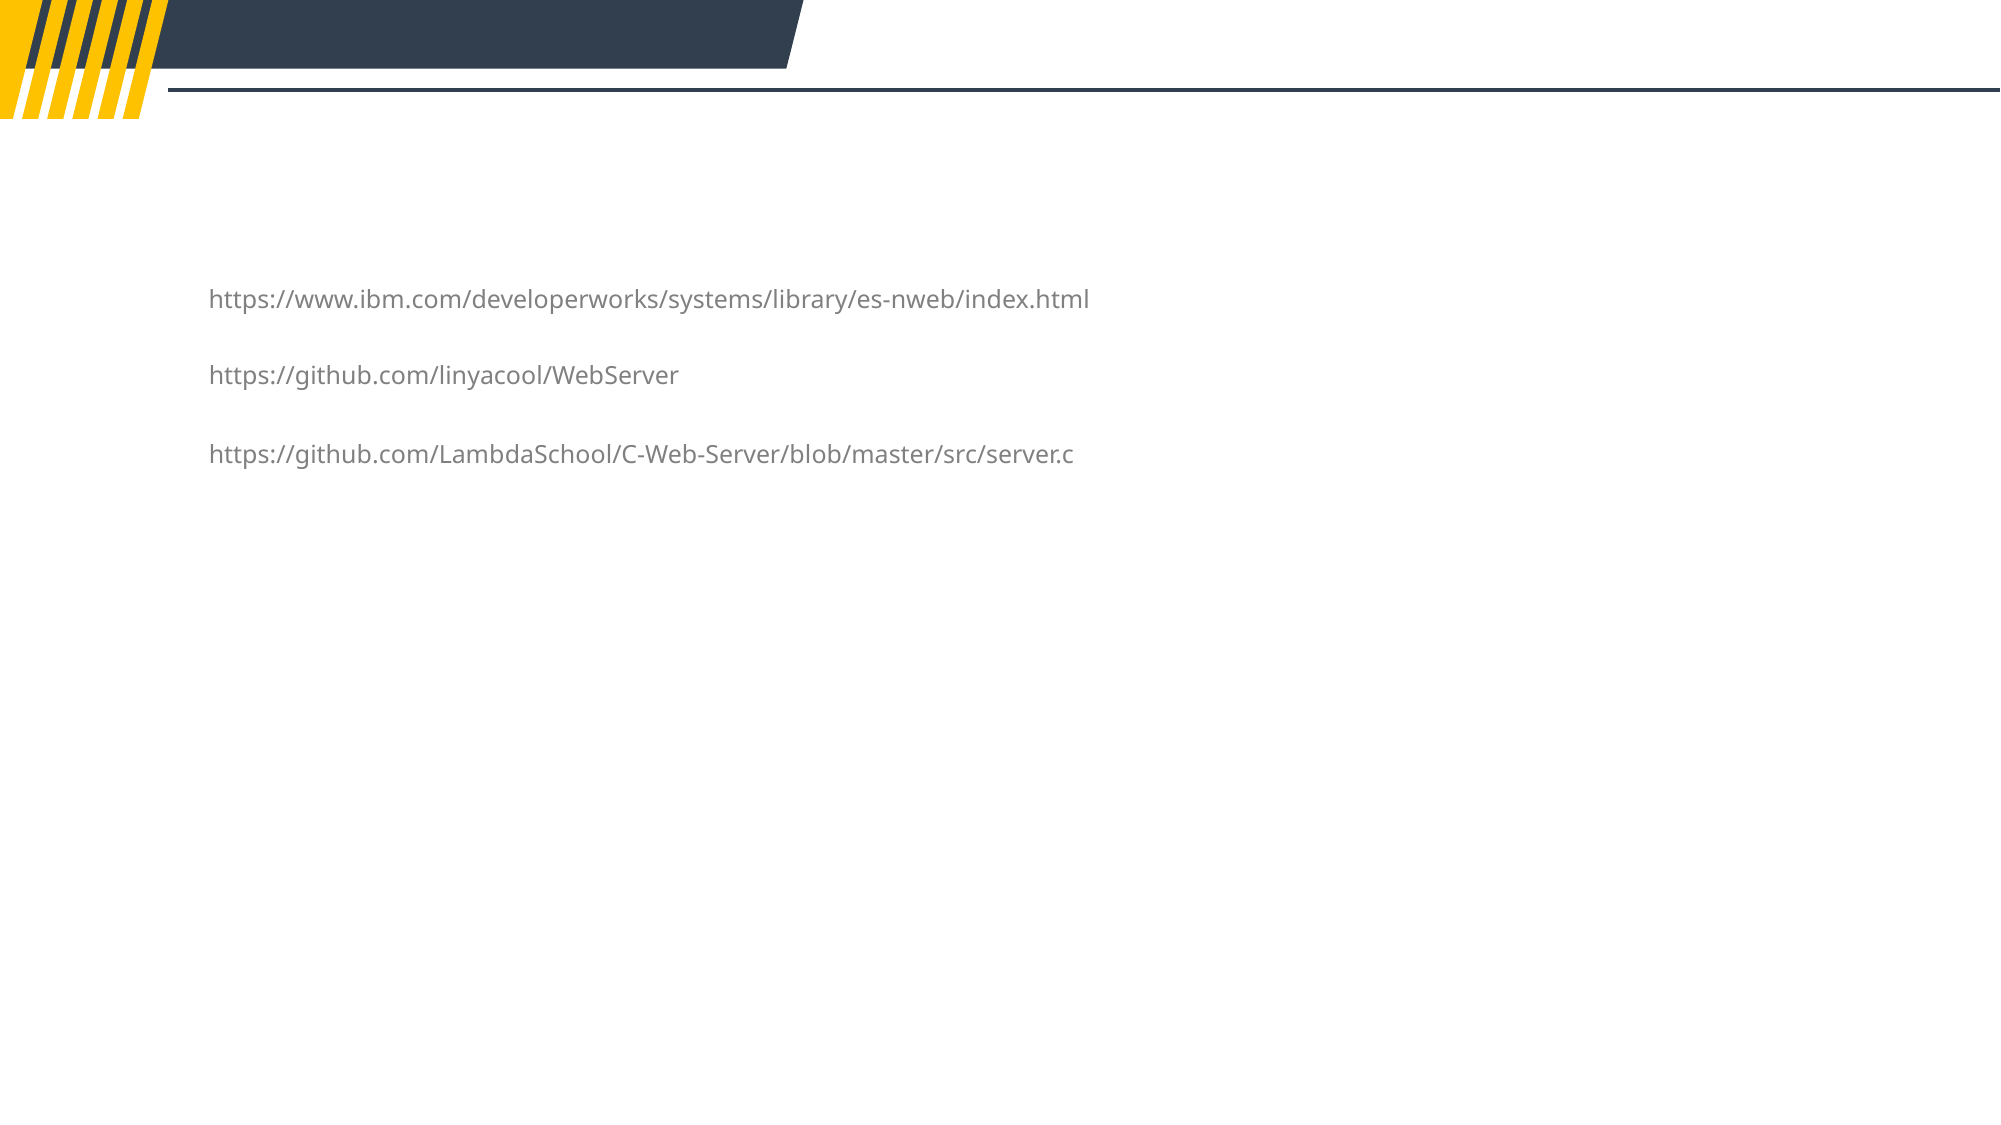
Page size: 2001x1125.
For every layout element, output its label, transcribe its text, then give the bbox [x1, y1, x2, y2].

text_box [0, 0, 169, 119]
text_box https://github.com/LambdaSchool/C-Web-Server/blob/master/src/server.c [193, 425, 1495, 476]
text_box https://www.ibm.com/developerworks/systems/library/es-nweb/index.html [193, 269, 1557, 321]
text_box [169, 0, 805, 70]
text_box https://github.com/linyacool/WebServer [193, 346, 1515, 398]
